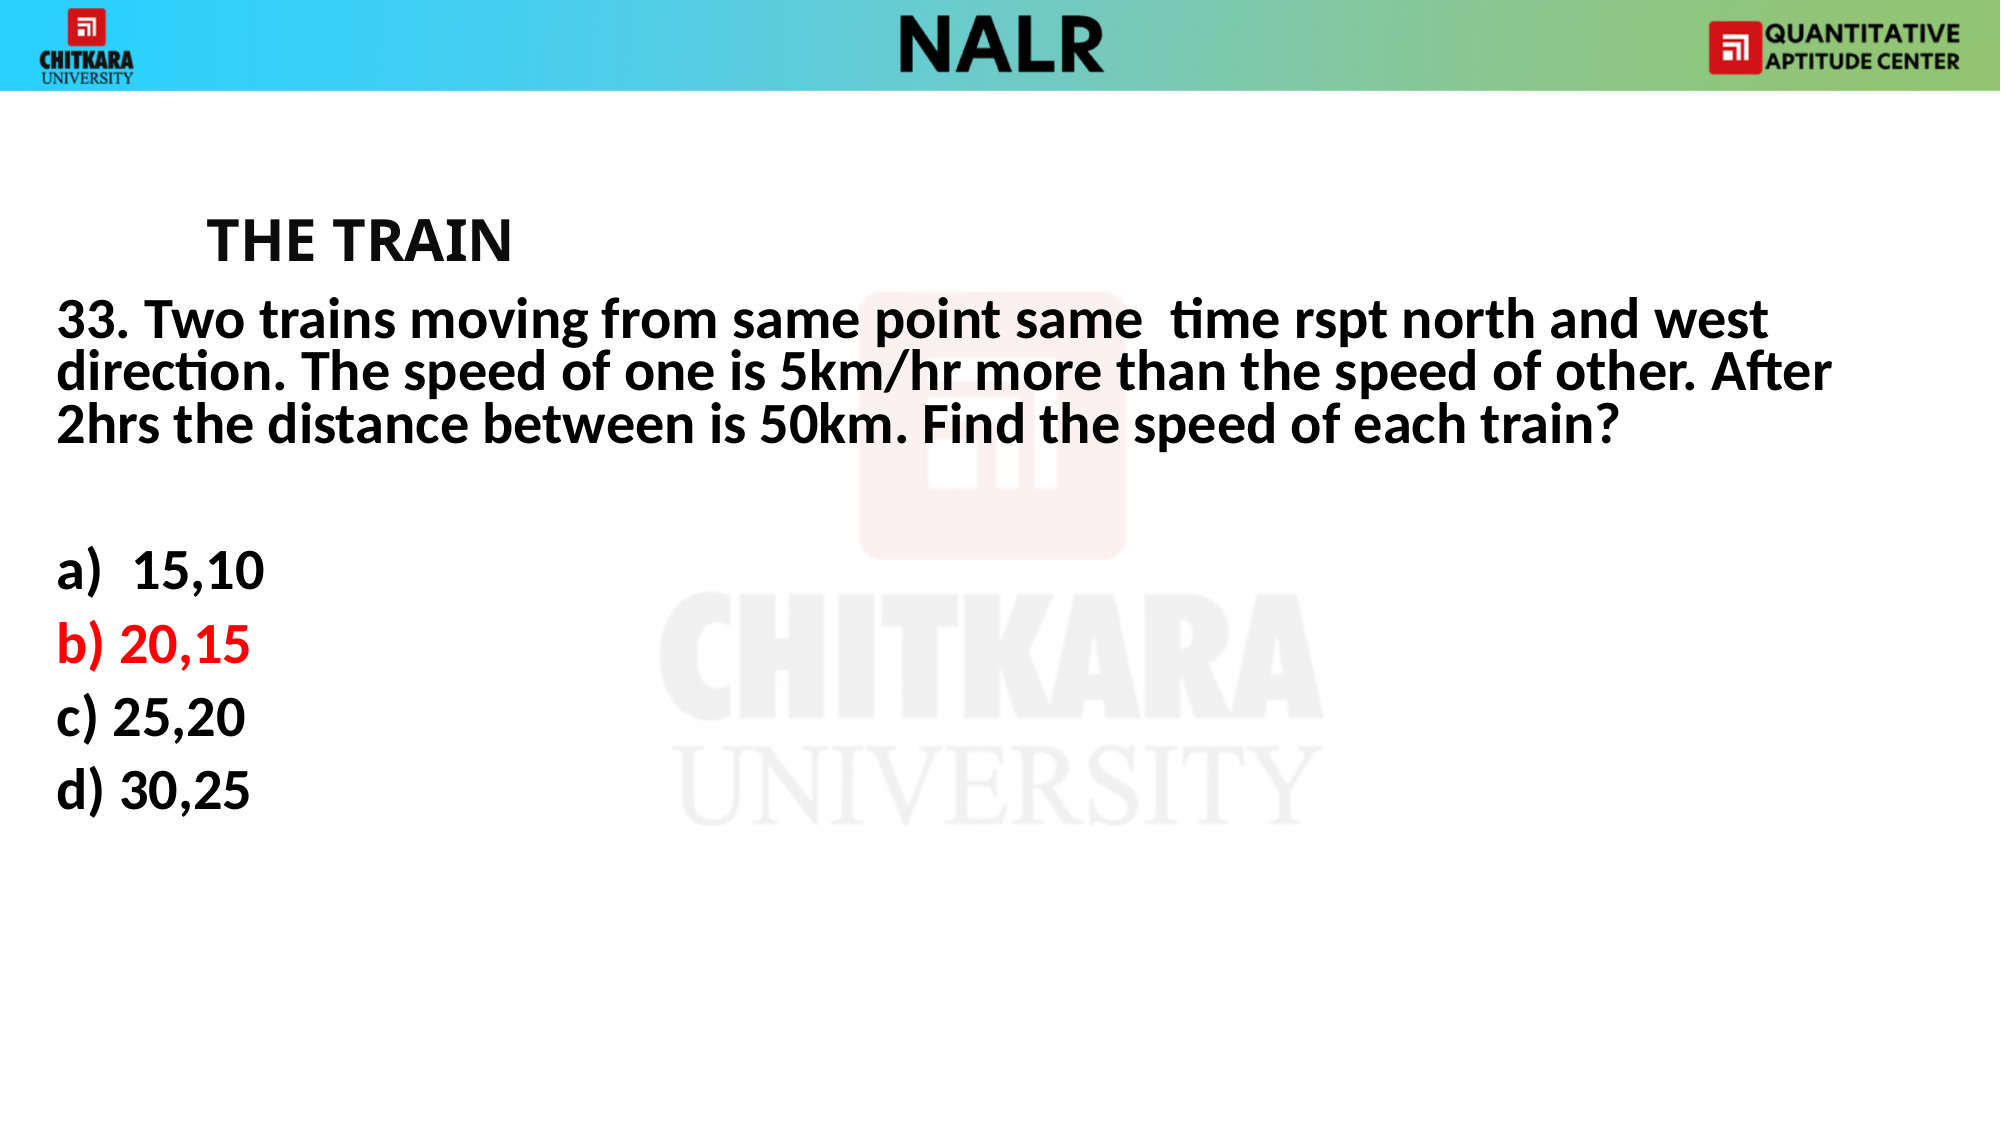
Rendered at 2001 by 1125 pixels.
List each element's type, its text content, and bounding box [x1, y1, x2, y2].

picture [0, 0, 2000, 1125]
list THE TRAIN 33. Two trains moving from same point same time rspt north and west direction. The speed of one is 5km/hr more than the speed of other. After 2hrs the distance between is 50km. Find the speed of each train? 15,10 b) 20,15 c) 25,20 d) 30,25 [41, 196, 1959, 1016]
